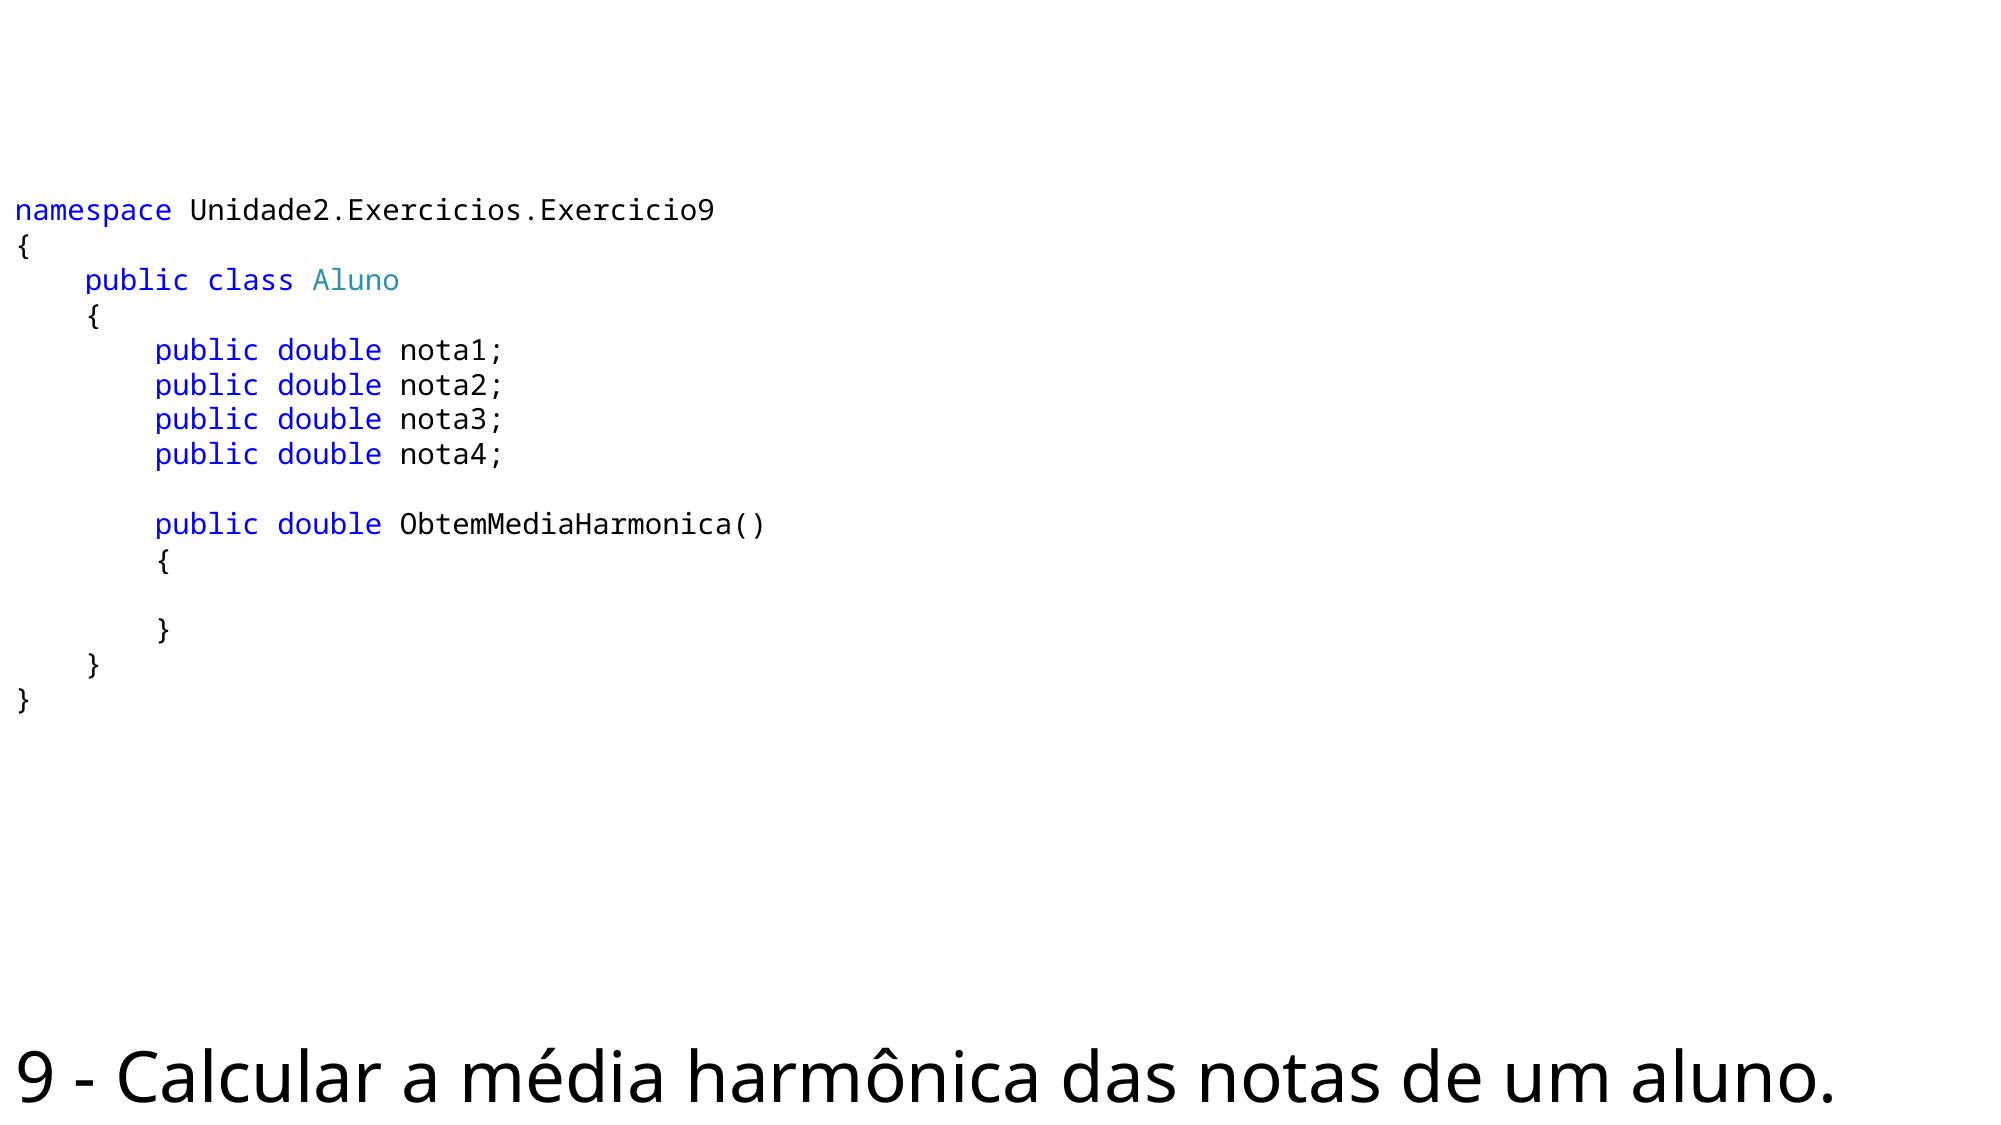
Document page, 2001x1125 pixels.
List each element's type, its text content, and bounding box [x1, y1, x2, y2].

title 9 - Calcular a média harmônica das notas de um aluno. [0, 1017, 2000, 1125]
text_box namespace Unidade2.Exercicios.Exercicio9 { public class Aluno { public double nota1; public double nota2; public double nota3; public double nota4; public double ObtemMediaHarmonica() { } } } [0, 183, 1000, 723]
